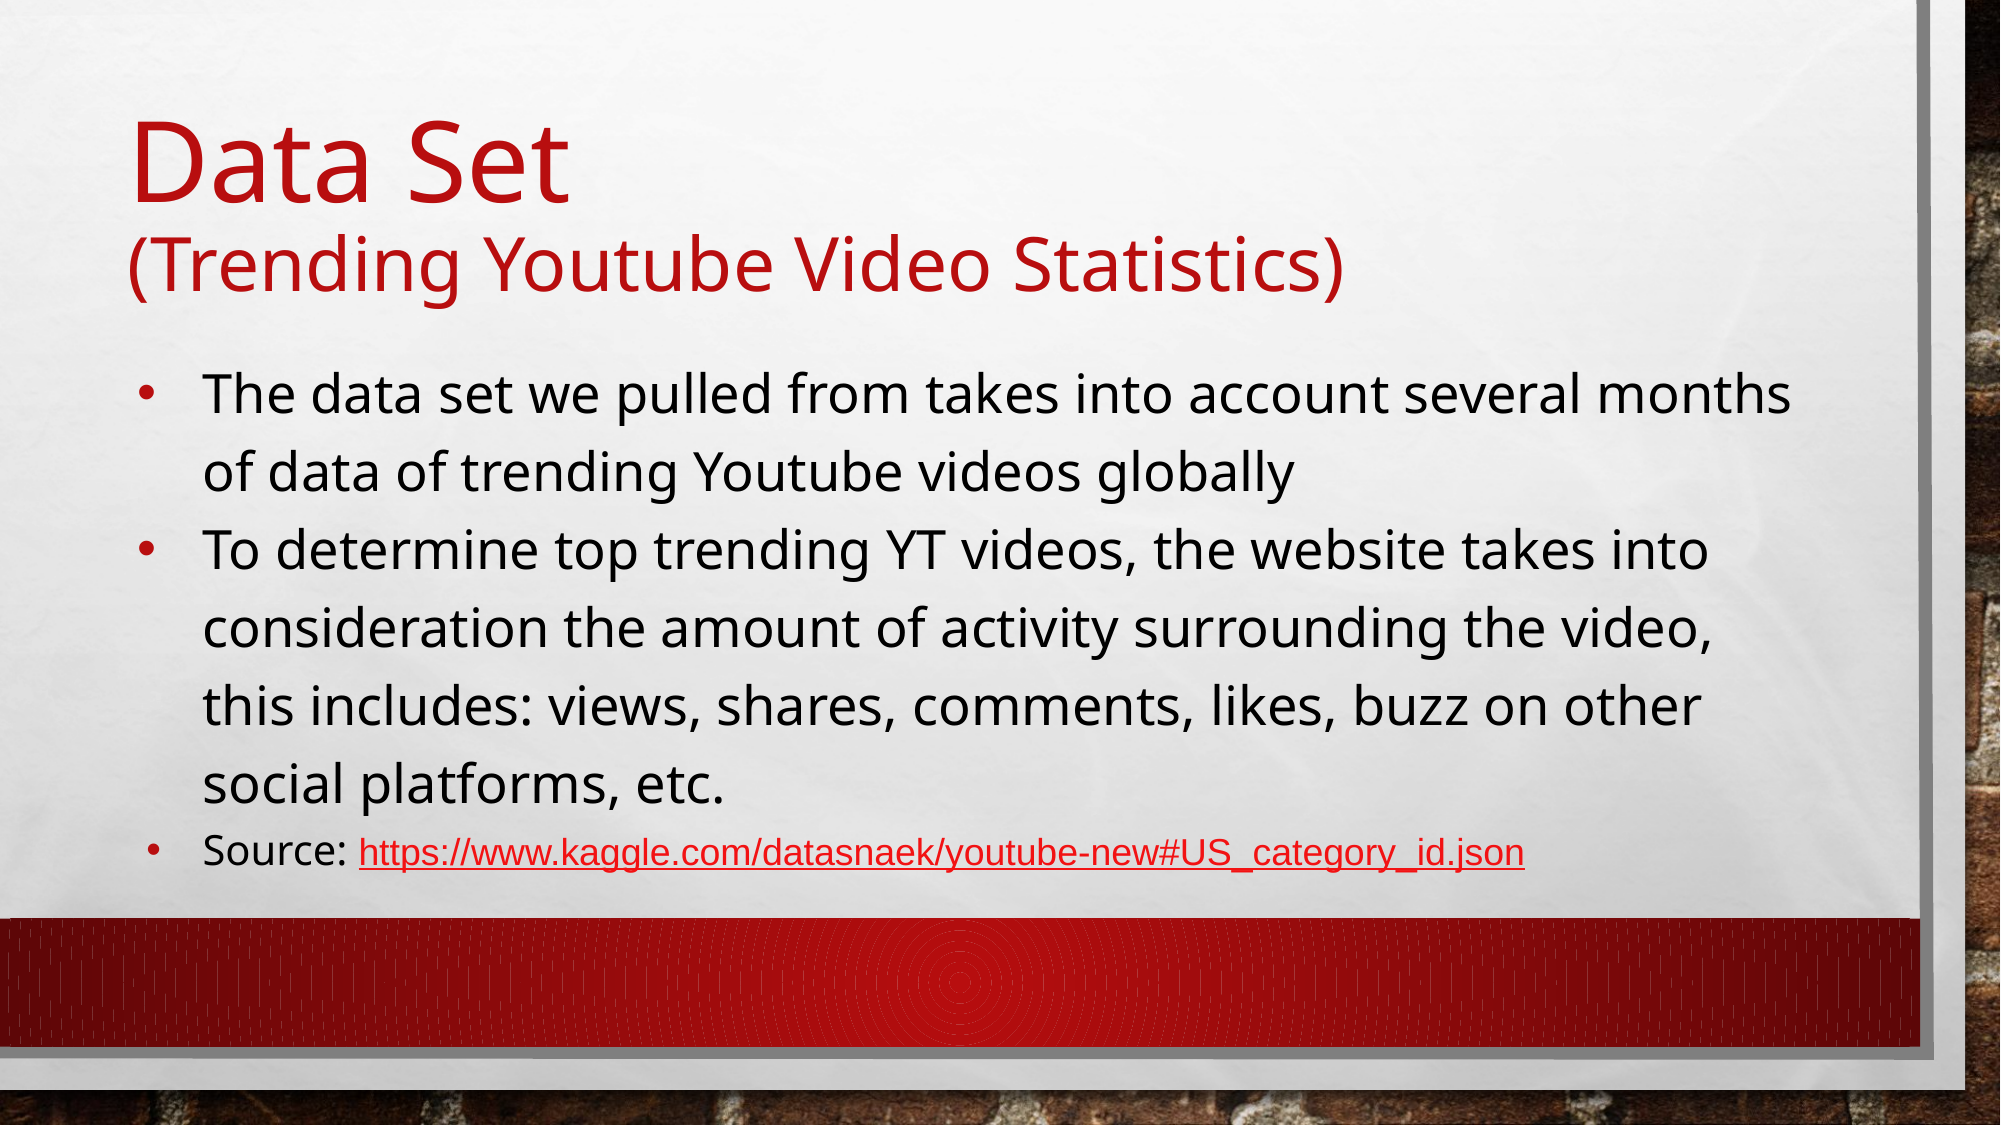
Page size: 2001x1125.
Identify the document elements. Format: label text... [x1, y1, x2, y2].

picture [0, 0, 2001, 1125]
picture [0, 0, 1919, 918]
title Data Set (Trending Youtube Video Statistics) [112, 112, 1818, 302]
list The data set we pulled from takes into account several months of data of trending Youtube videos globally To determine top trending YT videos, the website takes into consideration the amount of activity surrounding the video, this includes: views, shares, comments, likes, buzz on other social platforms, etc. Source: https://www.kaggle.com/datasnaek/youtube-new#US_category_id.json [112, 338, 1818, 882]
